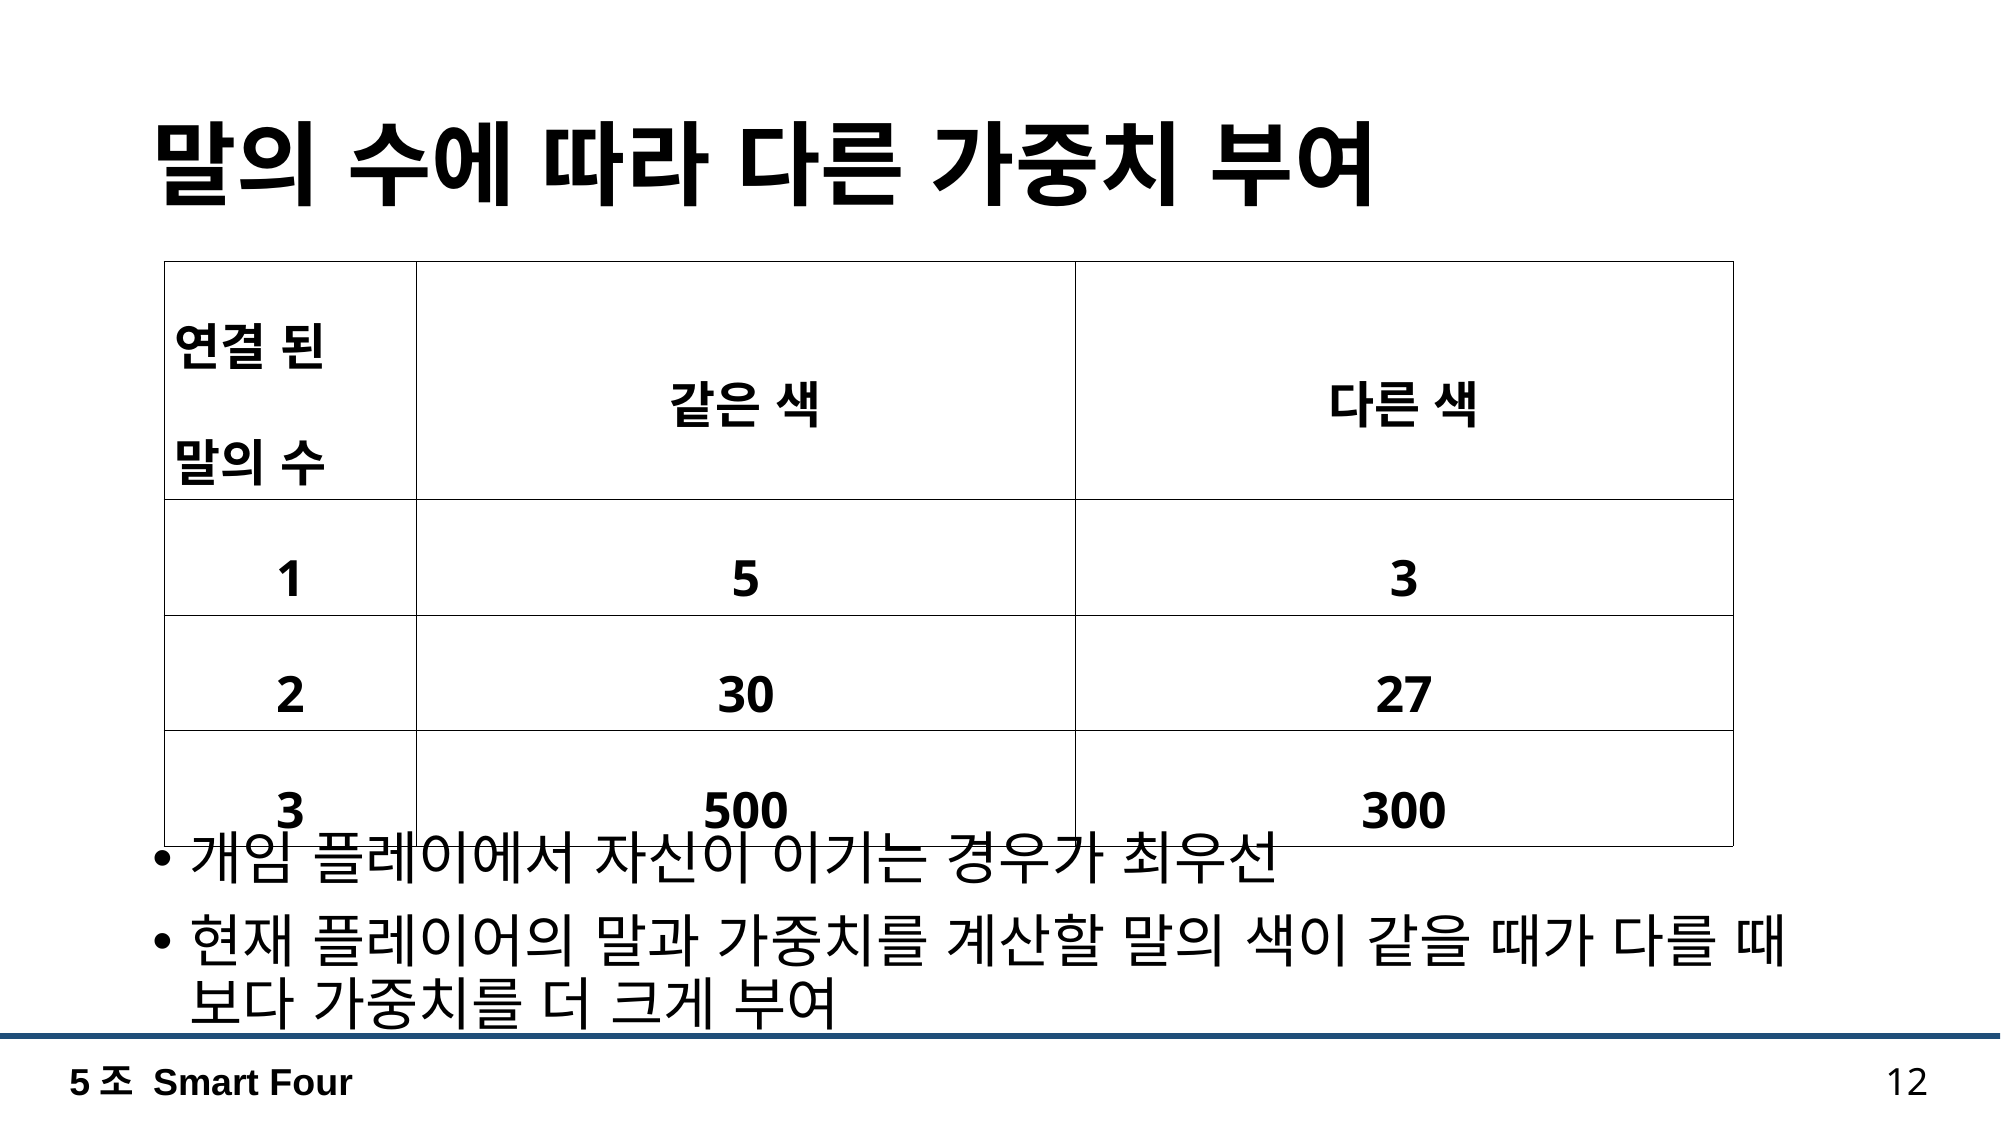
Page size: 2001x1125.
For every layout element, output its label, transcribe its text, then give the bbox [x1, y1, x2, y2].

table_cell 2 [165, 616, 416, 730]
table_header 연결 된 말의 수 [165, 262, 416, 499]
table_cell 3 [1076, 500, 1733, 615]
table_cell 27 [1076, 616, 1733, 730]
table_header 같은 색 [417, 262, 1075, 499]
table_cell 3 [165, 731, 416, 846]
table_cell 1 [165, 500, 416, 615]
table_cell 500 [417, 731, 1075, 846]
table_cell 30 [417, 616, 1075, 730]
table_header 다른 색 [1076, 262, 1733, 499]
table_cell 5 [417, 500, 1075, 615]
title 말의 수에 따라 다른 가중치 부여 [137, 59, 1863, 278]
list 개임 플레이에서 자신이 이기는 경우가 최우선 현재 플레이어의 말과 가중치를 계산할 말의 색이 같을 때가 다를 때 보다 가중치를 더 크게 부여 [137, 822, 1863, 1046]
table_cell 300 [1076, 731, 1733, 846]
